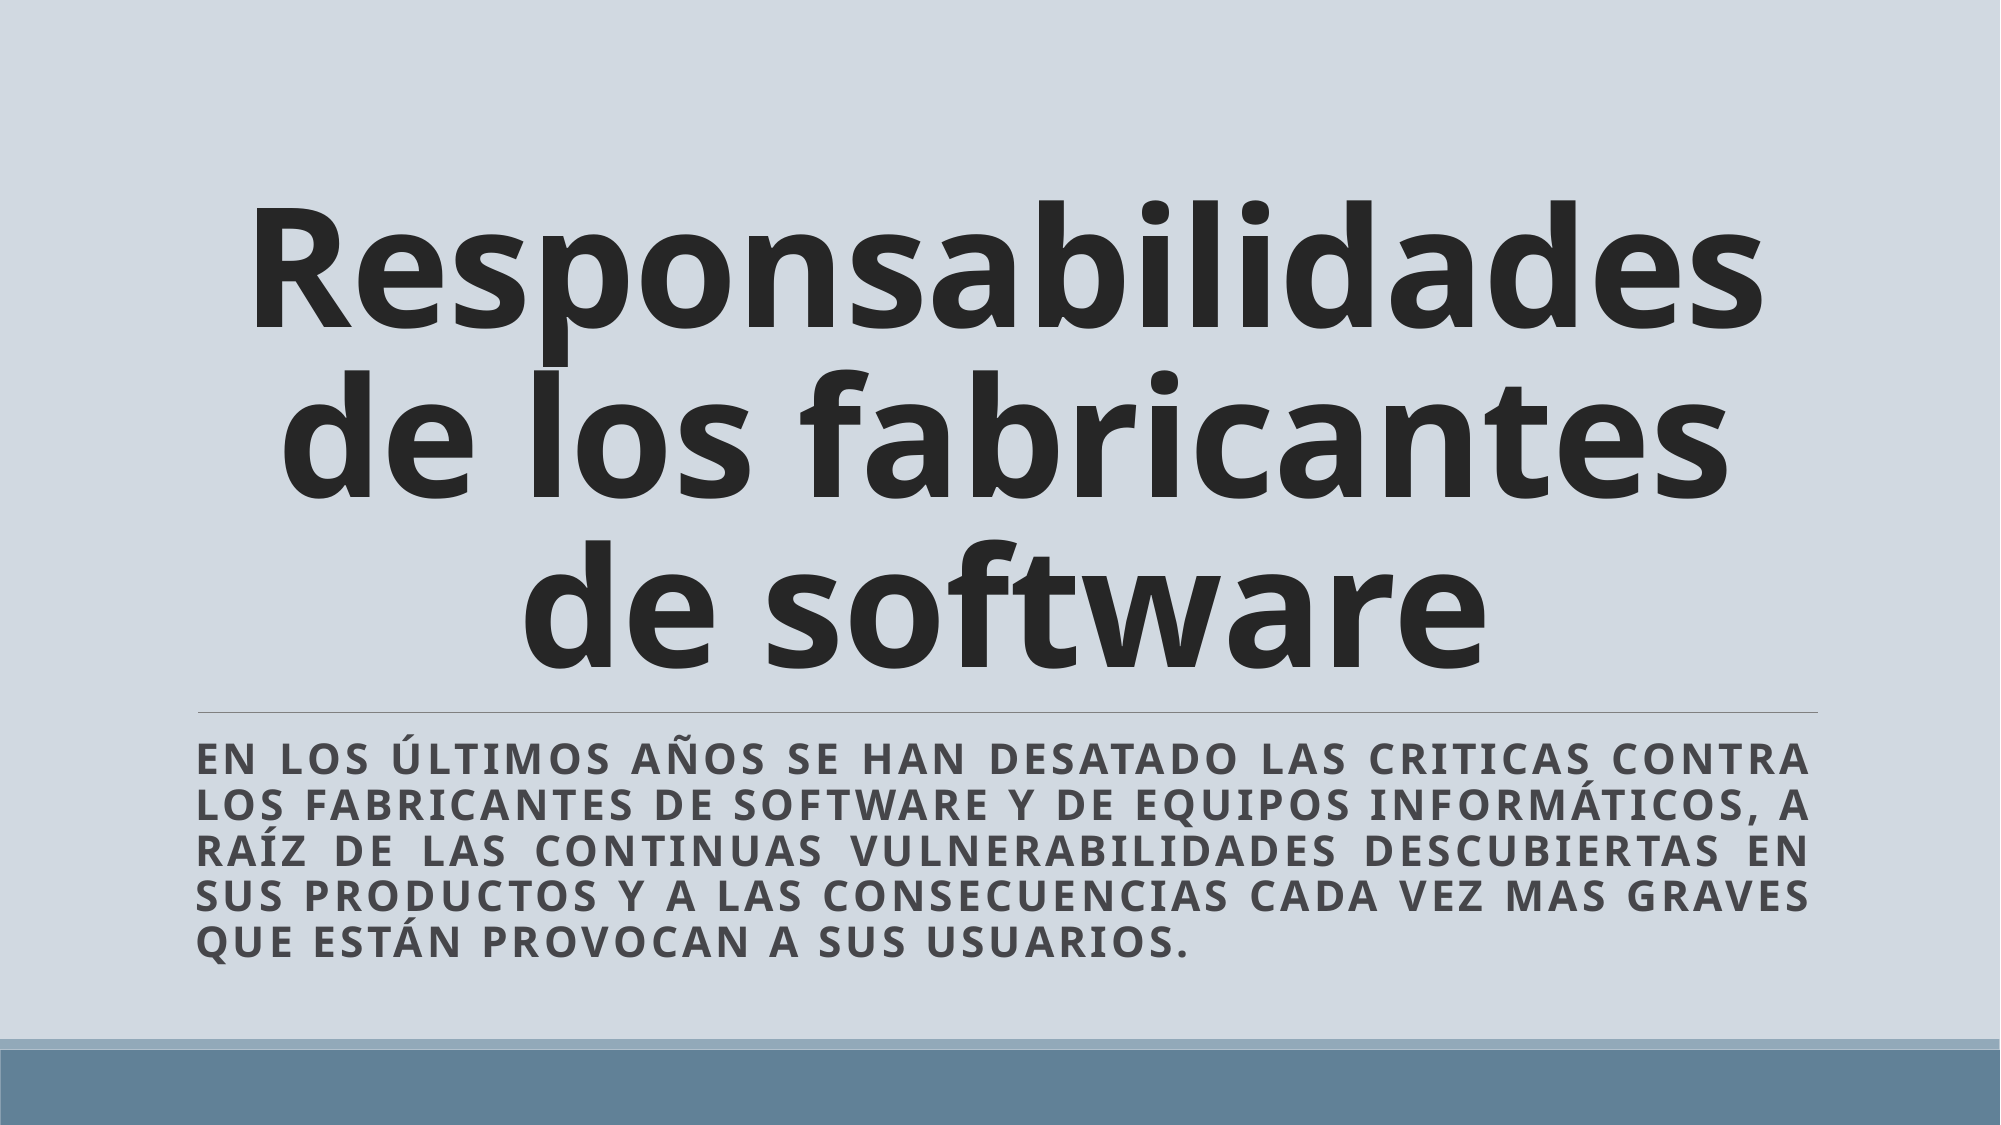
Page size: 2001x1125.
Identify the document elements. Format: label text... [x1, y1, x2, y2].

list En los últimos años se han desatado las criticas contra los fabricantes de software y de equipos informáticos, a raíz de las continuas vulnerabilidades descubiertas en sus productos y a las consecuencias cada vez mas graves que están provocan a sus usuarios. [180, 730, 1830, 1007]
title Responsabilidades de los fabricantes de software [180, 124, 1830, 710]
